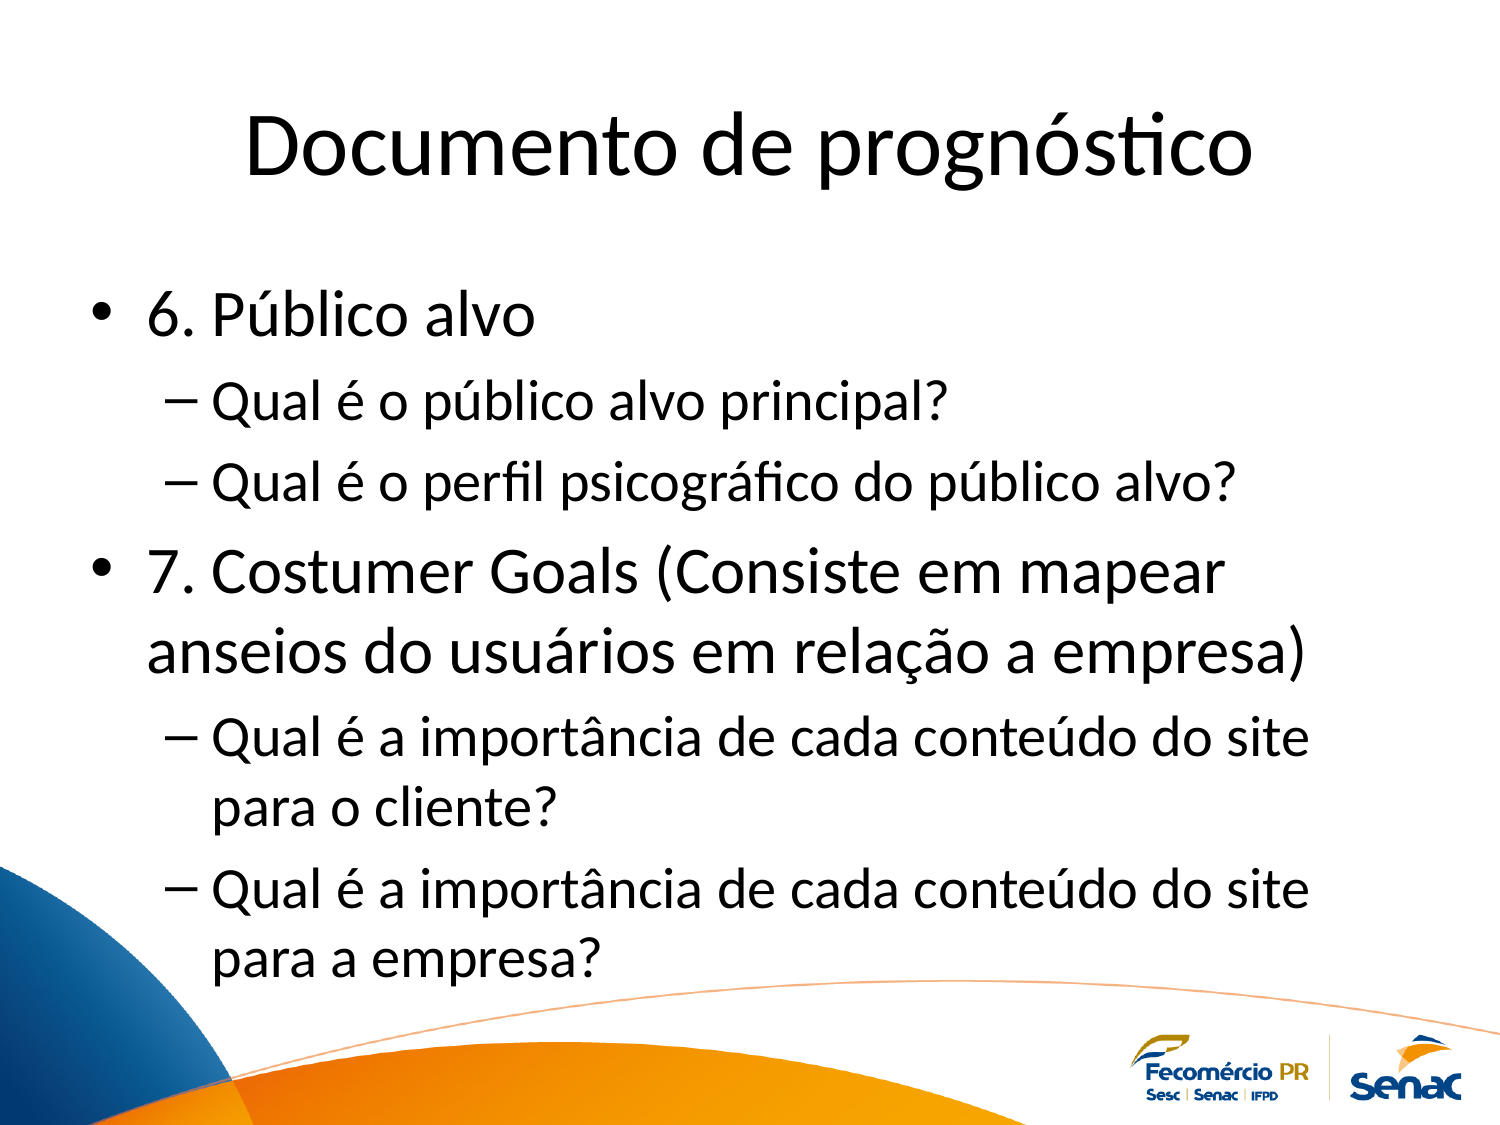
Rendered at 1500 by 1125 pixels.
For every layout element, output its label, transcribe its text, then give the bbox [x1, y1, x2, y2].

title Documento de prognóstico [75, 45, 1425, 233]
list 6. Público alvo Qual é o público alvo principal? Qual é o perfil psicográfico do público alvo? 7. Costumer Goals (Consiste em mapear anseios do usuários em relação a empresa) Qual é a importância de cada conteúdo do site para o cliente? Qual é a importância de cada conteúdo do site para a empresa? [75, 262, 1425, 1005]
picture [0, 0, 1500, 1125]
